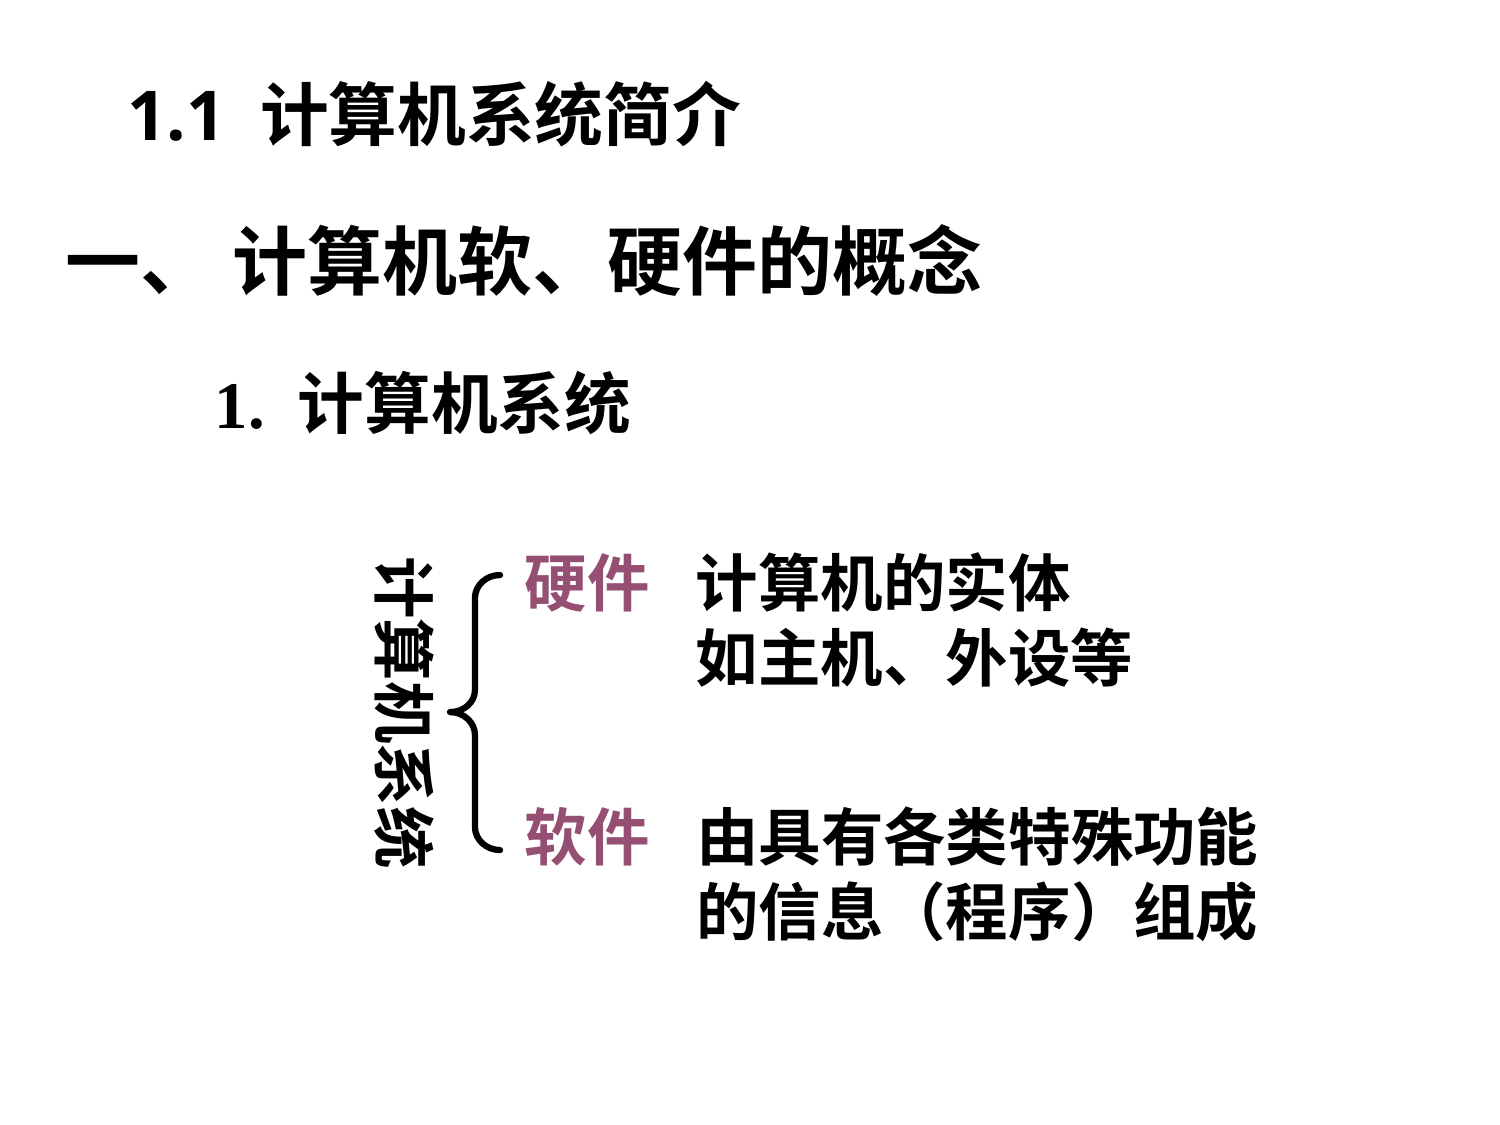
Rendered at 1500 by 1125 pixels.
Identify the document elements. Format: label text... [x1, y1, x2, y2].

title 1.1 计算机系统简介 [112, 24, 1388, 213]
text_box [509, 536, 665, 881]
text_box 计算机的实体 如主机、外设等 [681, 536, 1149, 702]
text_box [450, 575, 501, 851]
text_box 计算机系统 [344, 474, 450, 950]
text_box 由具有各类特殊功能 的信息（程序）组成 [681, 790, 1274, 956]
text_box 一、 计算机软、硬件的概念 [50, 207, 998, 312]
text_box 1. 计算机系统 [200, 354, 1000, 450]
